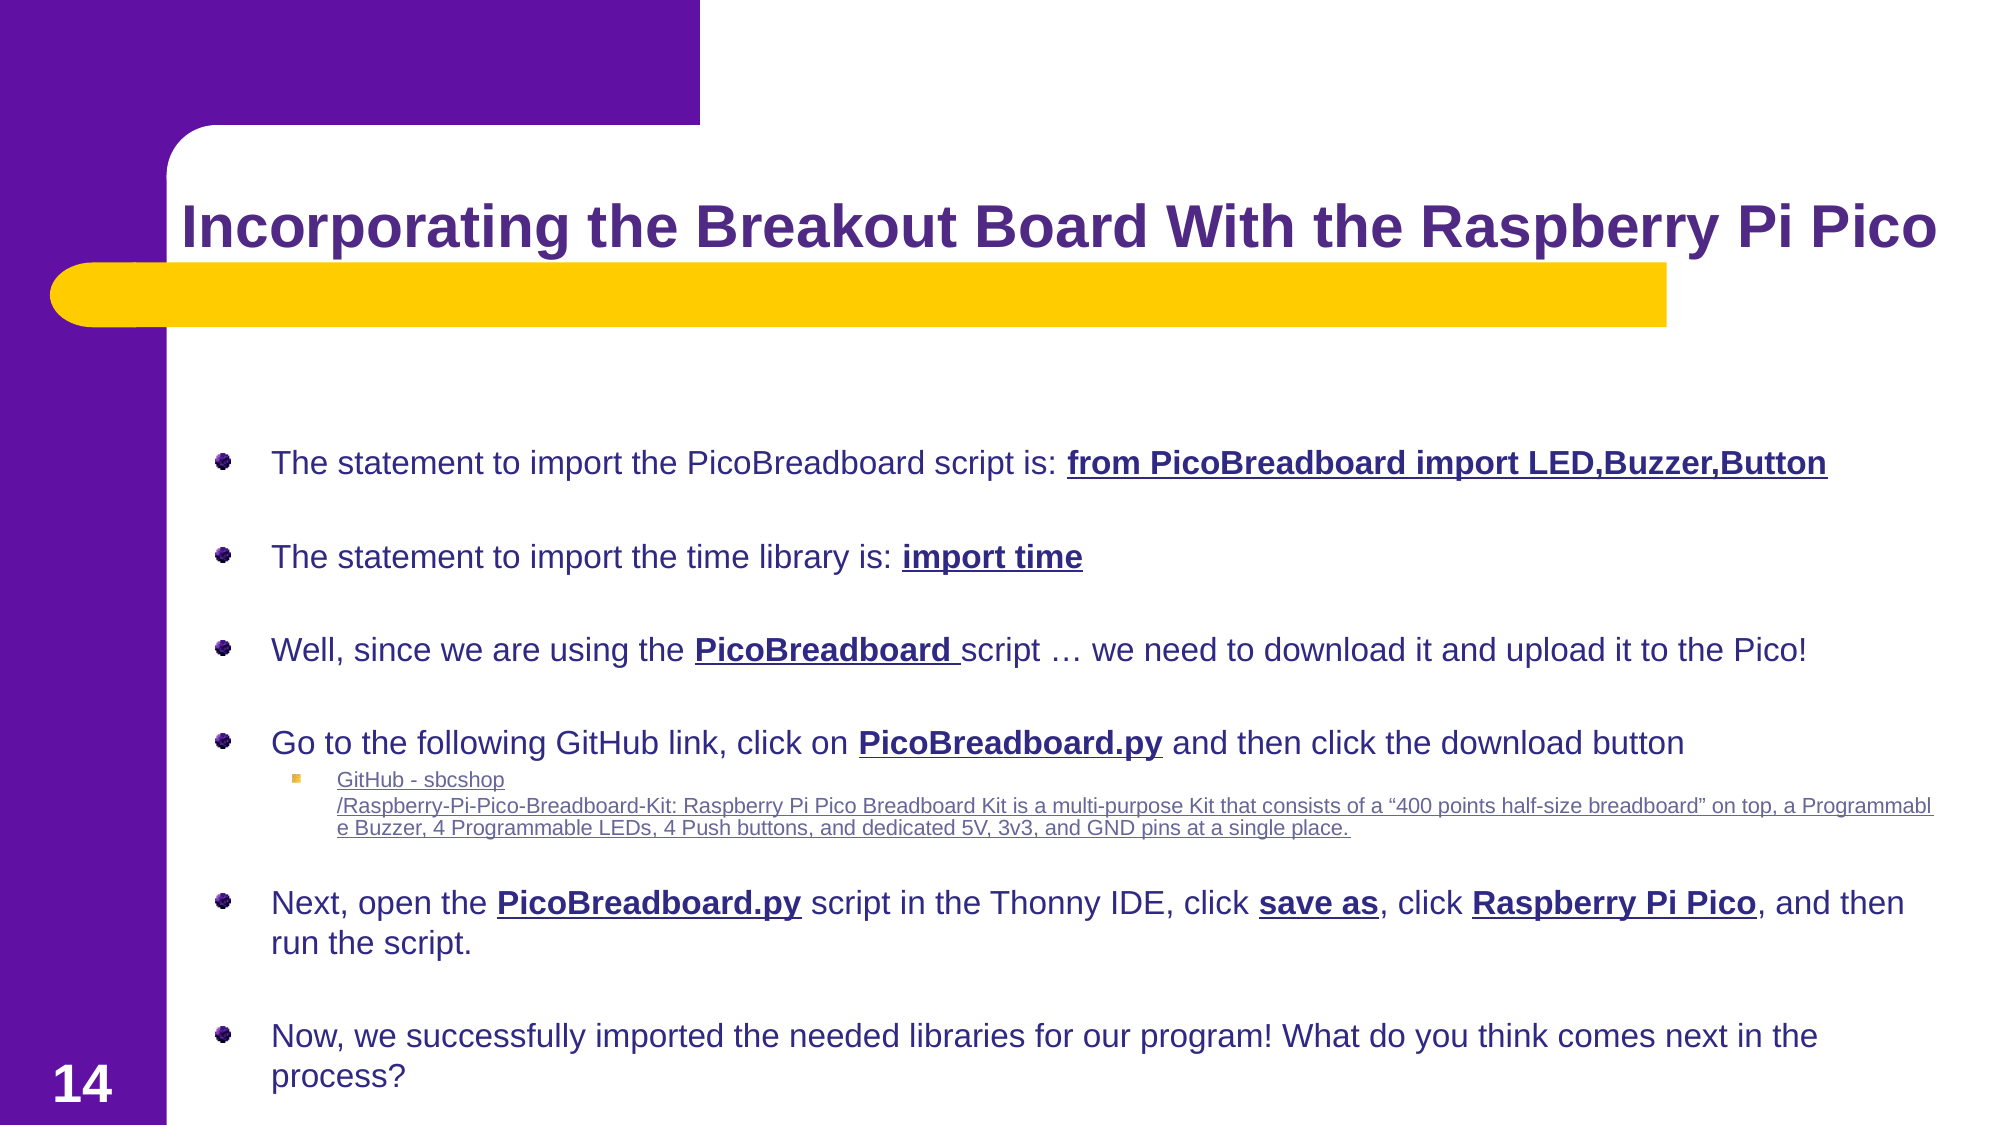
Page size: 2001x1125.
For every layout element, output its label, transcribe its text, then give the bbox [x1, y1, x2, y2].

title Incorporating the Breakout Board With the Raspberry Pi Pico [166, 130, 1967, 269]
picture [215, 547, 231, 563]
picture [215, 733, 231, 749]
picture [215, 640, 231, 656]
picture [290, 772, 303, 785]
picture [215, 1026, 231, 1043]
picture [215, 893, 231, 909]
picture [215, 453, 231, 470]
slide_number 14 [18, 1040, 148, 1122]
list The statement to import the PicoBreadboard script is: from PicoBreadboard import LED,Buzzer,Button The statement to import the time library is: import time Well, since we are using the PicoBreadboard script … we need to download it and upload it to the Pico! Go to the following GitHub link, click on PicoBreadboard.py and then click the download button GitHub - sbcshop/Raspberry-Pi-Pico-Breadboard-Kit: Raspberry Pi Pico Breadboard Kit is a multi-purpose Kit that consists of a “400 points half-size breadboard” on top, a Programmable Buzzer, 4 Programmable LEDs, 4 Push buttons, and dedicated 5V, 3v3, and GND pins at a single place. Next, open the PicoBreadboard.py script in the Thonny IDE, click save as, click Raspberry Pi Pico, and then run the script. Now, we successfully imported the needed libraries for our program! What do you think comes next in the process? [199, 387, 1951, 1013]
